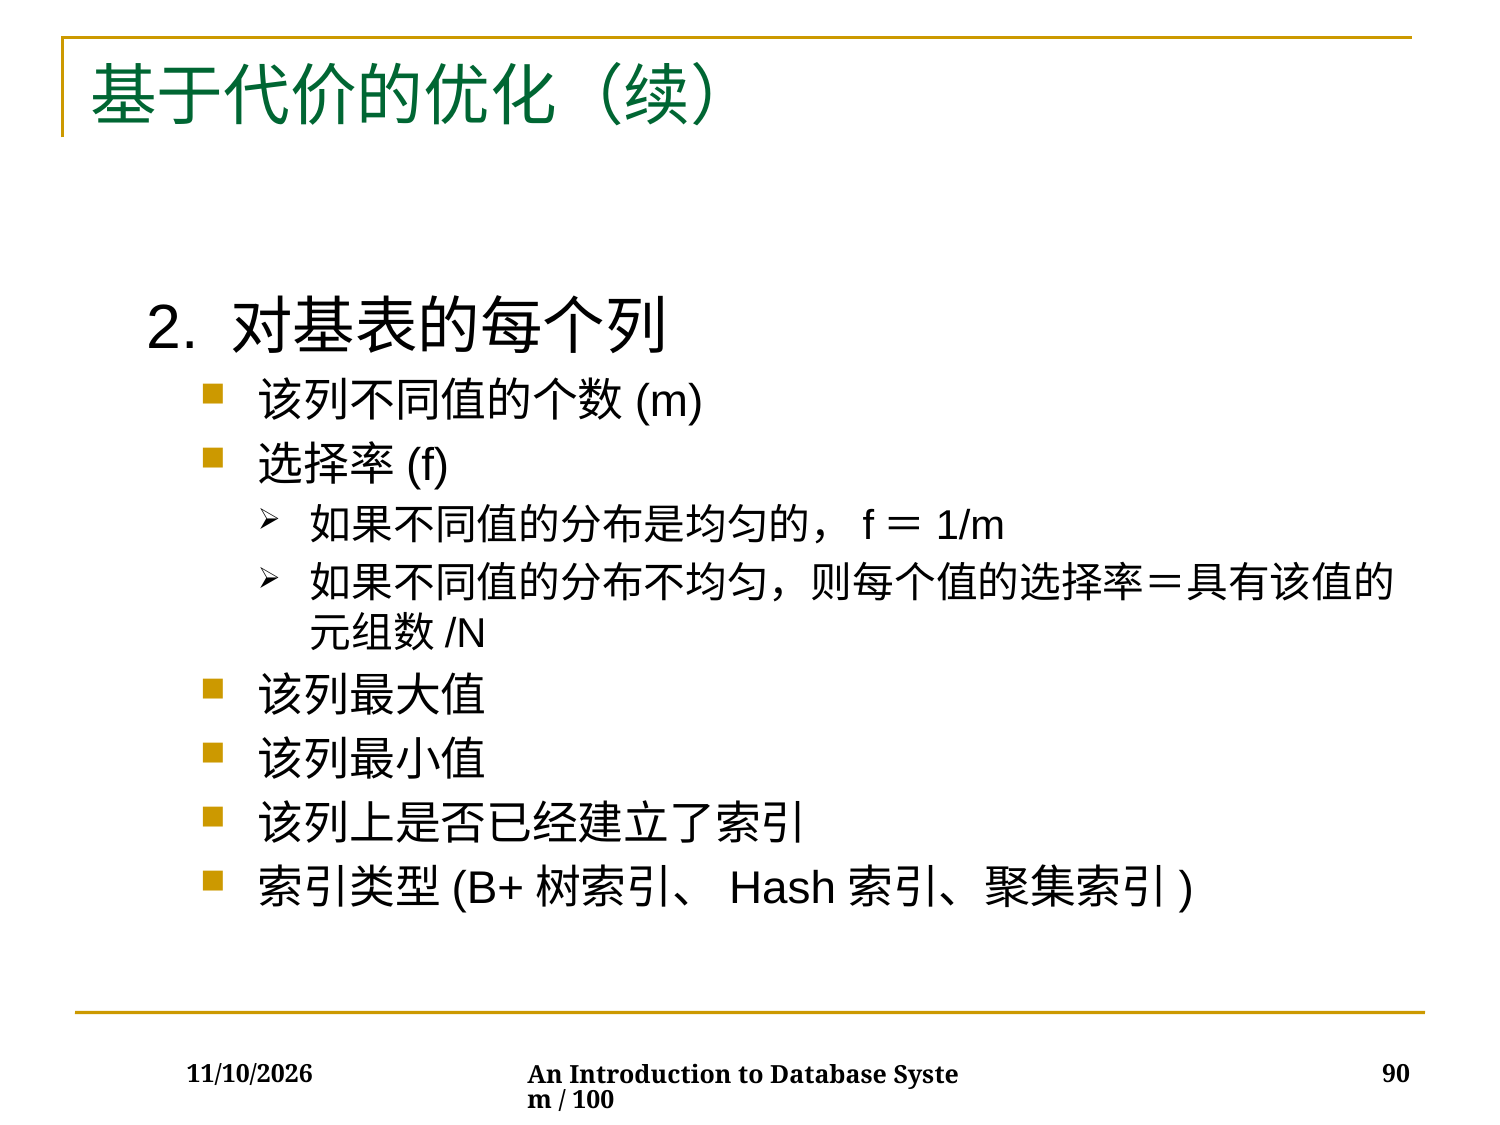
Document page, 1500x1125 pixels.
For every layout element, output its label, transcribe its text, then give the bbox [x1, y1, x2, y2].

slide_number 90 [1074, 1024, 1425, 1100]
footer An Introduction to Database System / 100 [512, 1025, 988, 1100]
list 2. 对基表的每个列 该列不同值的个数(m) 选择率(f) 如果不同值的分布是均匀的，f＝1/m 如果不同值的分布不均匀，则每个值的选择率＝具有该值的元组数/N 该列最大值 该列最小值 该列上是否已经建立了索引 索引类型(B+树索引、Hash索引、聚集索引) [75, 278, 1425, 1038]
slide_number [75, 1024, 425, 1100]
title 基于代价的优化（续） [75, 45, 1425, 233]
